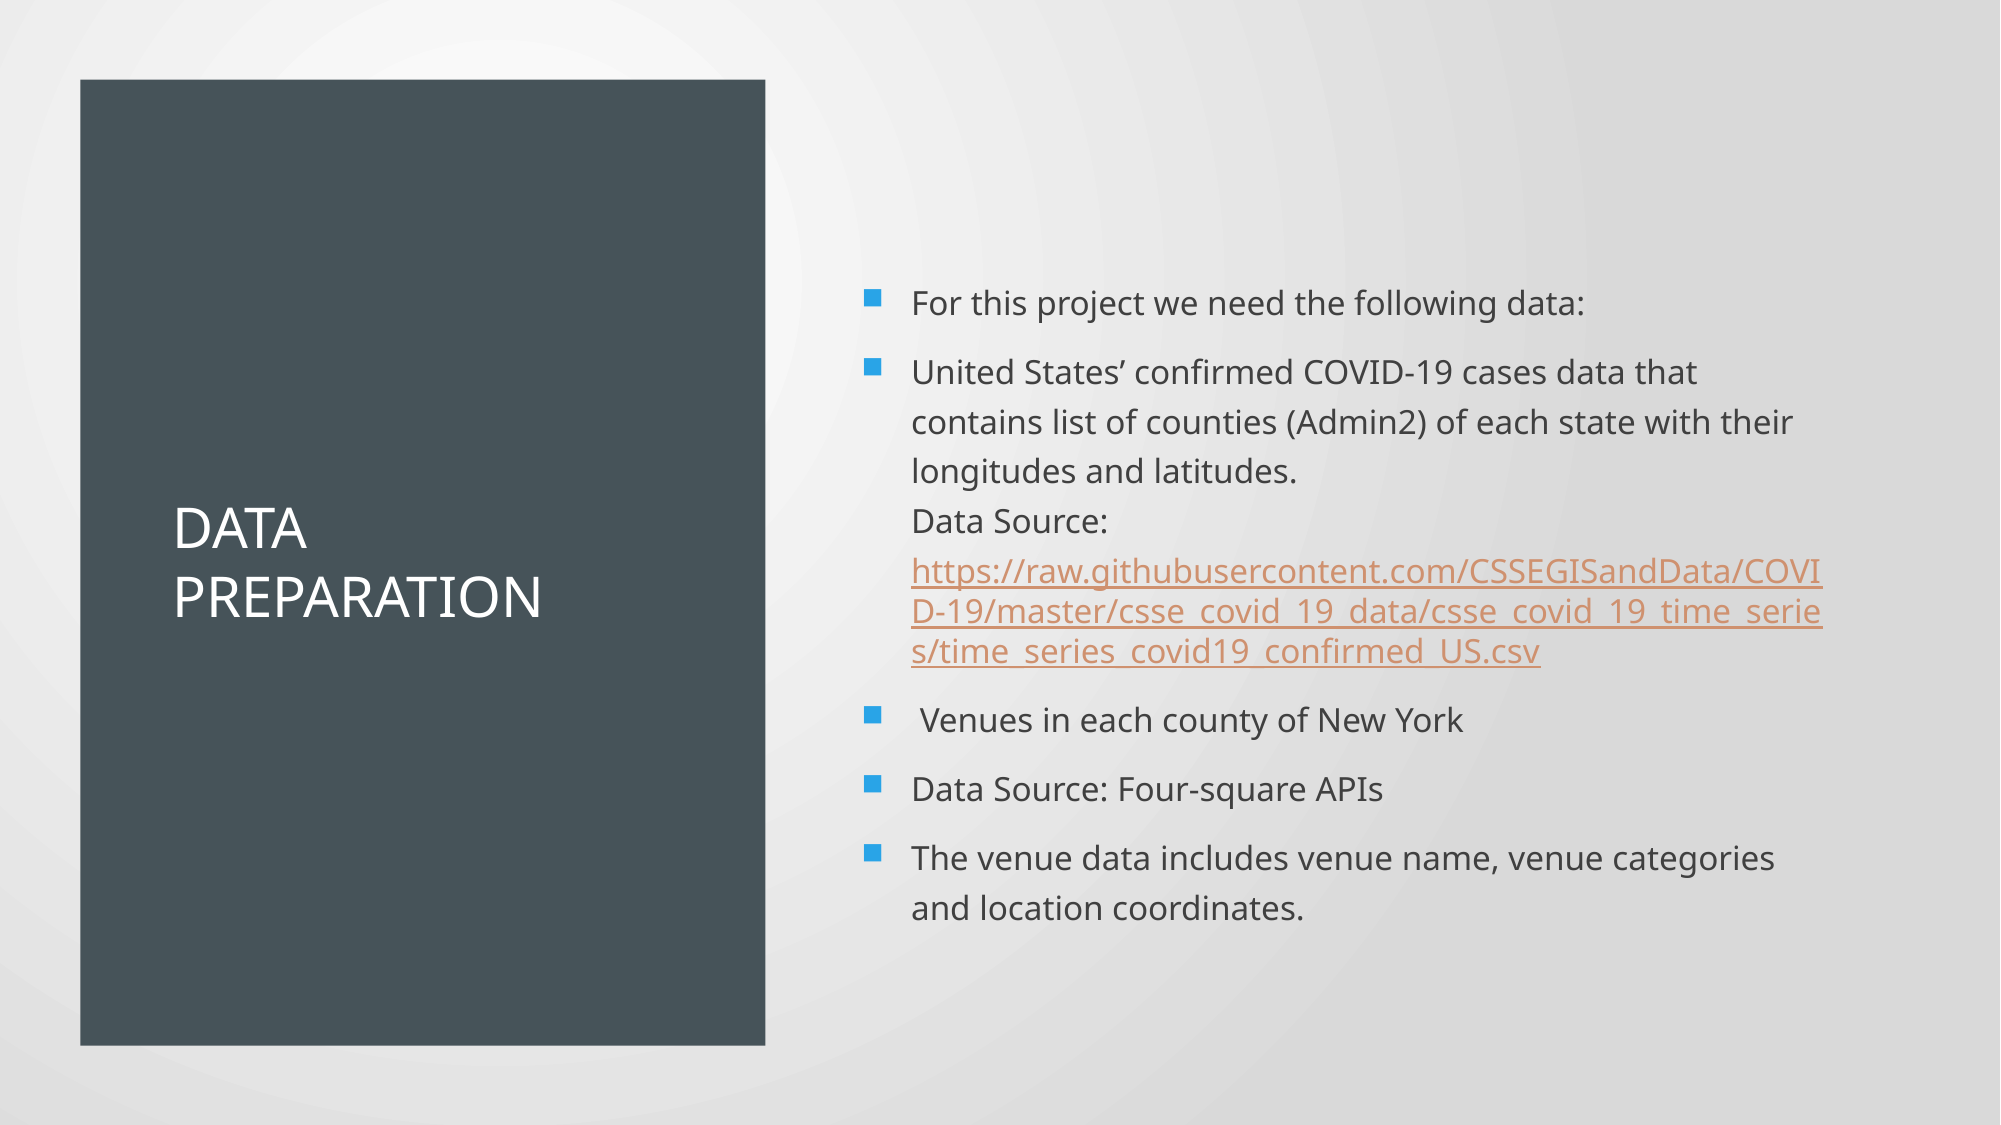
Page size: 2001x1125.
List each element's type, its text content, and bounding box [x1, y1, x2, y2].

text_box [0, 0, 2000, 1125]
title Data preparation [157, 182, 694, 942]
list For this project we need the following data: United States’ confirmed COVID-19 cases data that contains list of counties (Admin2) of each state with their longitudes and latitudes. Data Source: https://raw.githubusercontent.com/CSSEGISandData/COVID-19/master/csse_covid_19_data/csse_covid_19_time_series/time_series_covid19_confirmed_US.csv Venues in each county of New York Data Source: Four-square APIs The venue data includes venue name, venue categories and location coordinates. [845, 79, 1848, 1046]
text_box [79, 78, 767, 1047]
